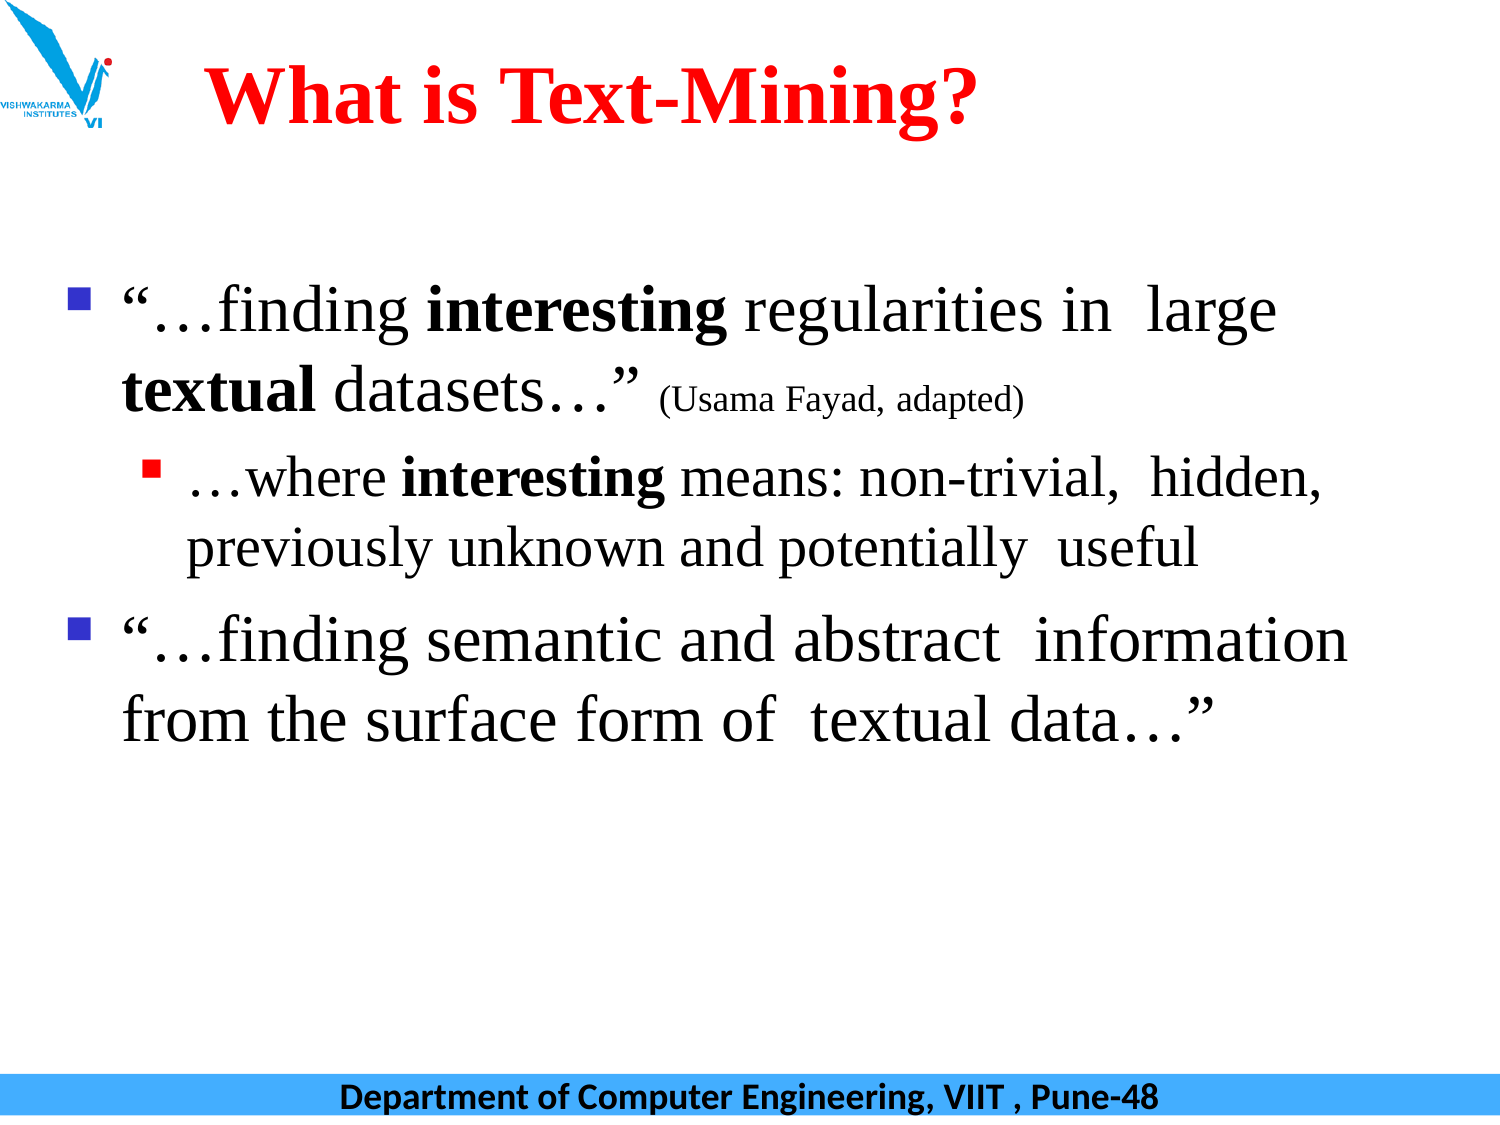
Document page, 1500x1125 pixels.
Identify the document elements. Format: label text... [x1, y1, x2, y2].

text_box Department of Computer Engineering, VIIT , Pune-48 [0, 1072, 1500, 1117]
picture [0, 0, 120, 135]
title What is Text-Mining? [162, 0, 1021, 184]
text_box “…finding interesting regularities in large textual datasets…” (Usama Fayad, adapted) …where interesting means: non-trivial, hidden, previously unknown and potentially useful “…finding semantic and abstract information from the surface form of textual data…” [62, 262, 1463, 755]
